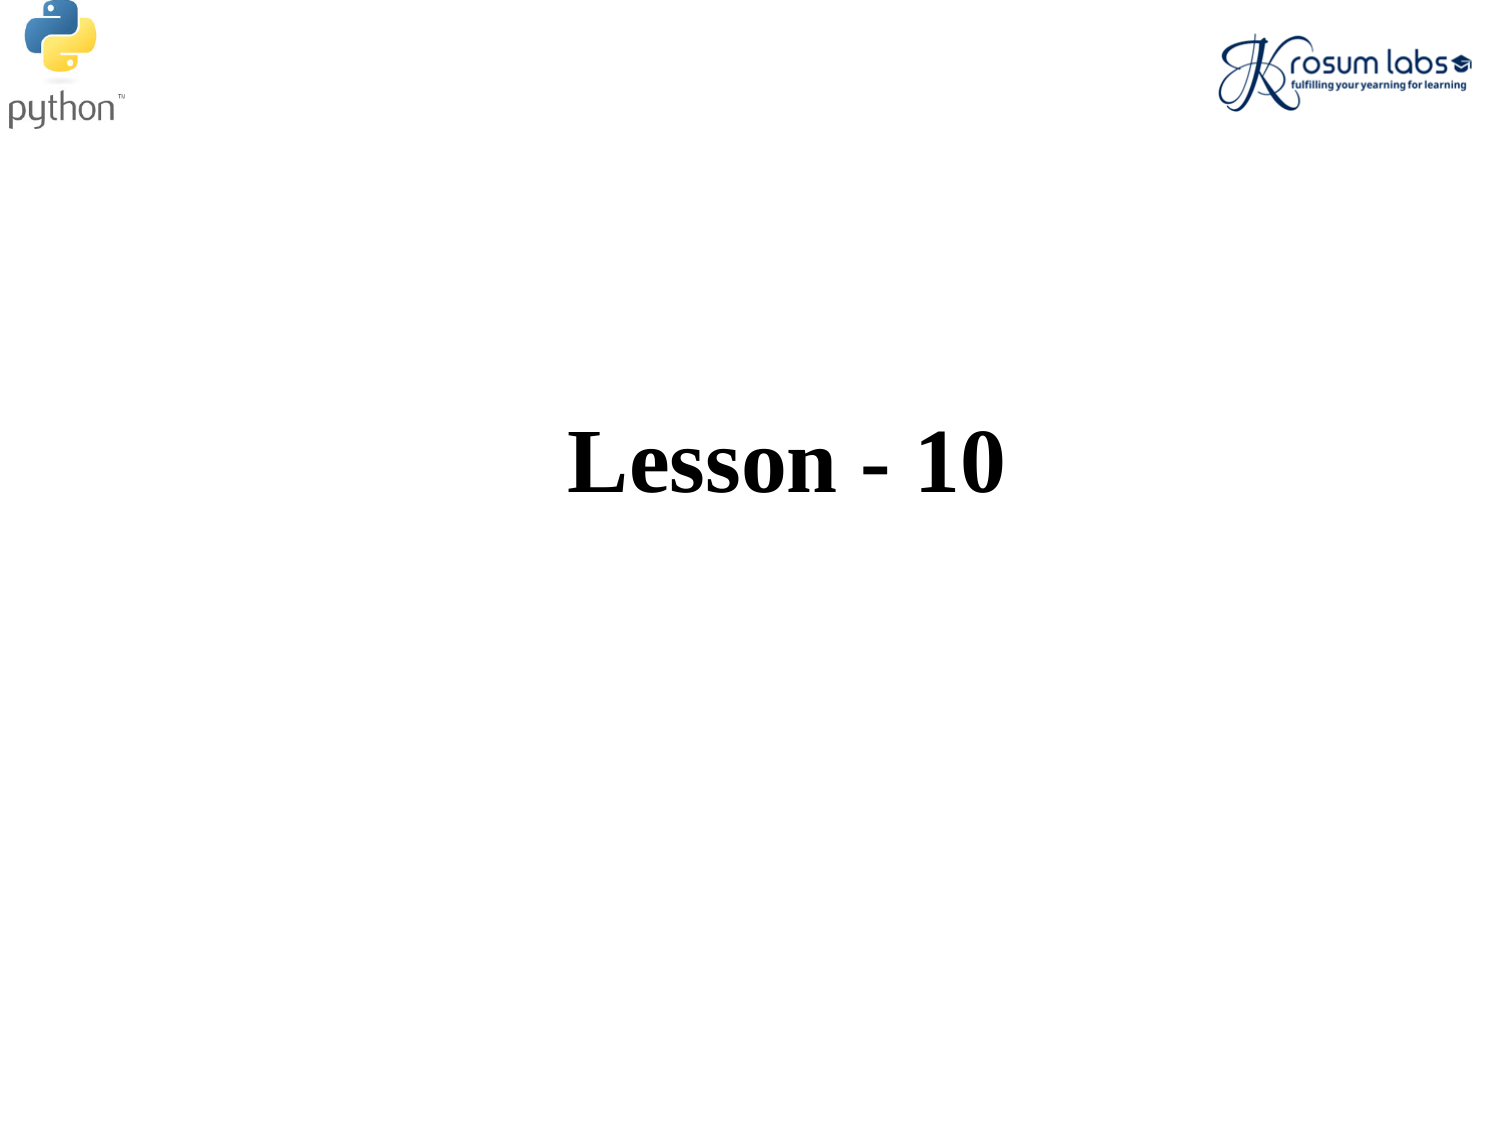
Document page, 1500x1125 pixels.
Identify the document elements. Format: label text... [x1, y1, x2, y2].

picture [9, 0, 126, 130]
picture [1197, 24, 1488, 112]
title Lesson - 10 [112, 362, 1463, 550]
